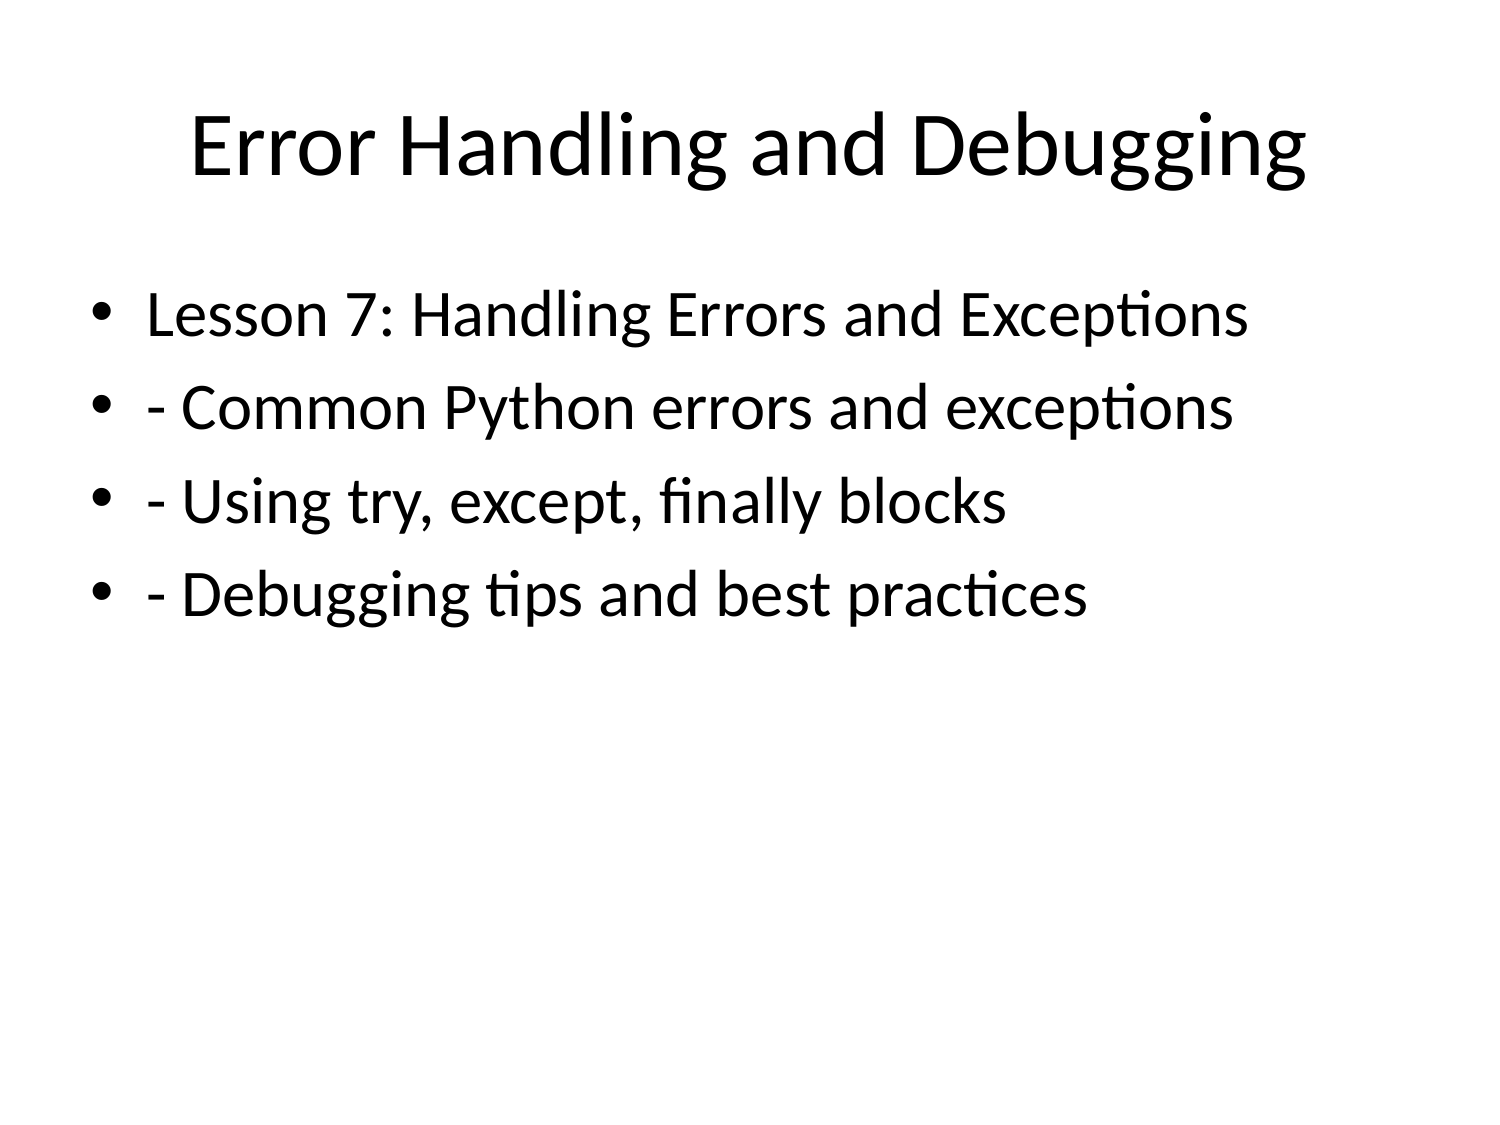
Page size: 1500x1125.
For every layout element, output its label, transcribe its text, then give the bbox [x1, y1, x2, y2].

title Error Handling and Debugging [75, 45, 1425, 233]
list Lesson 7: Handling Errors and Exceptions - Common Python errors and exceptions - Using try, except, finally blocks - Debugging tips and best practices [75, 262, 1425, 1005]
